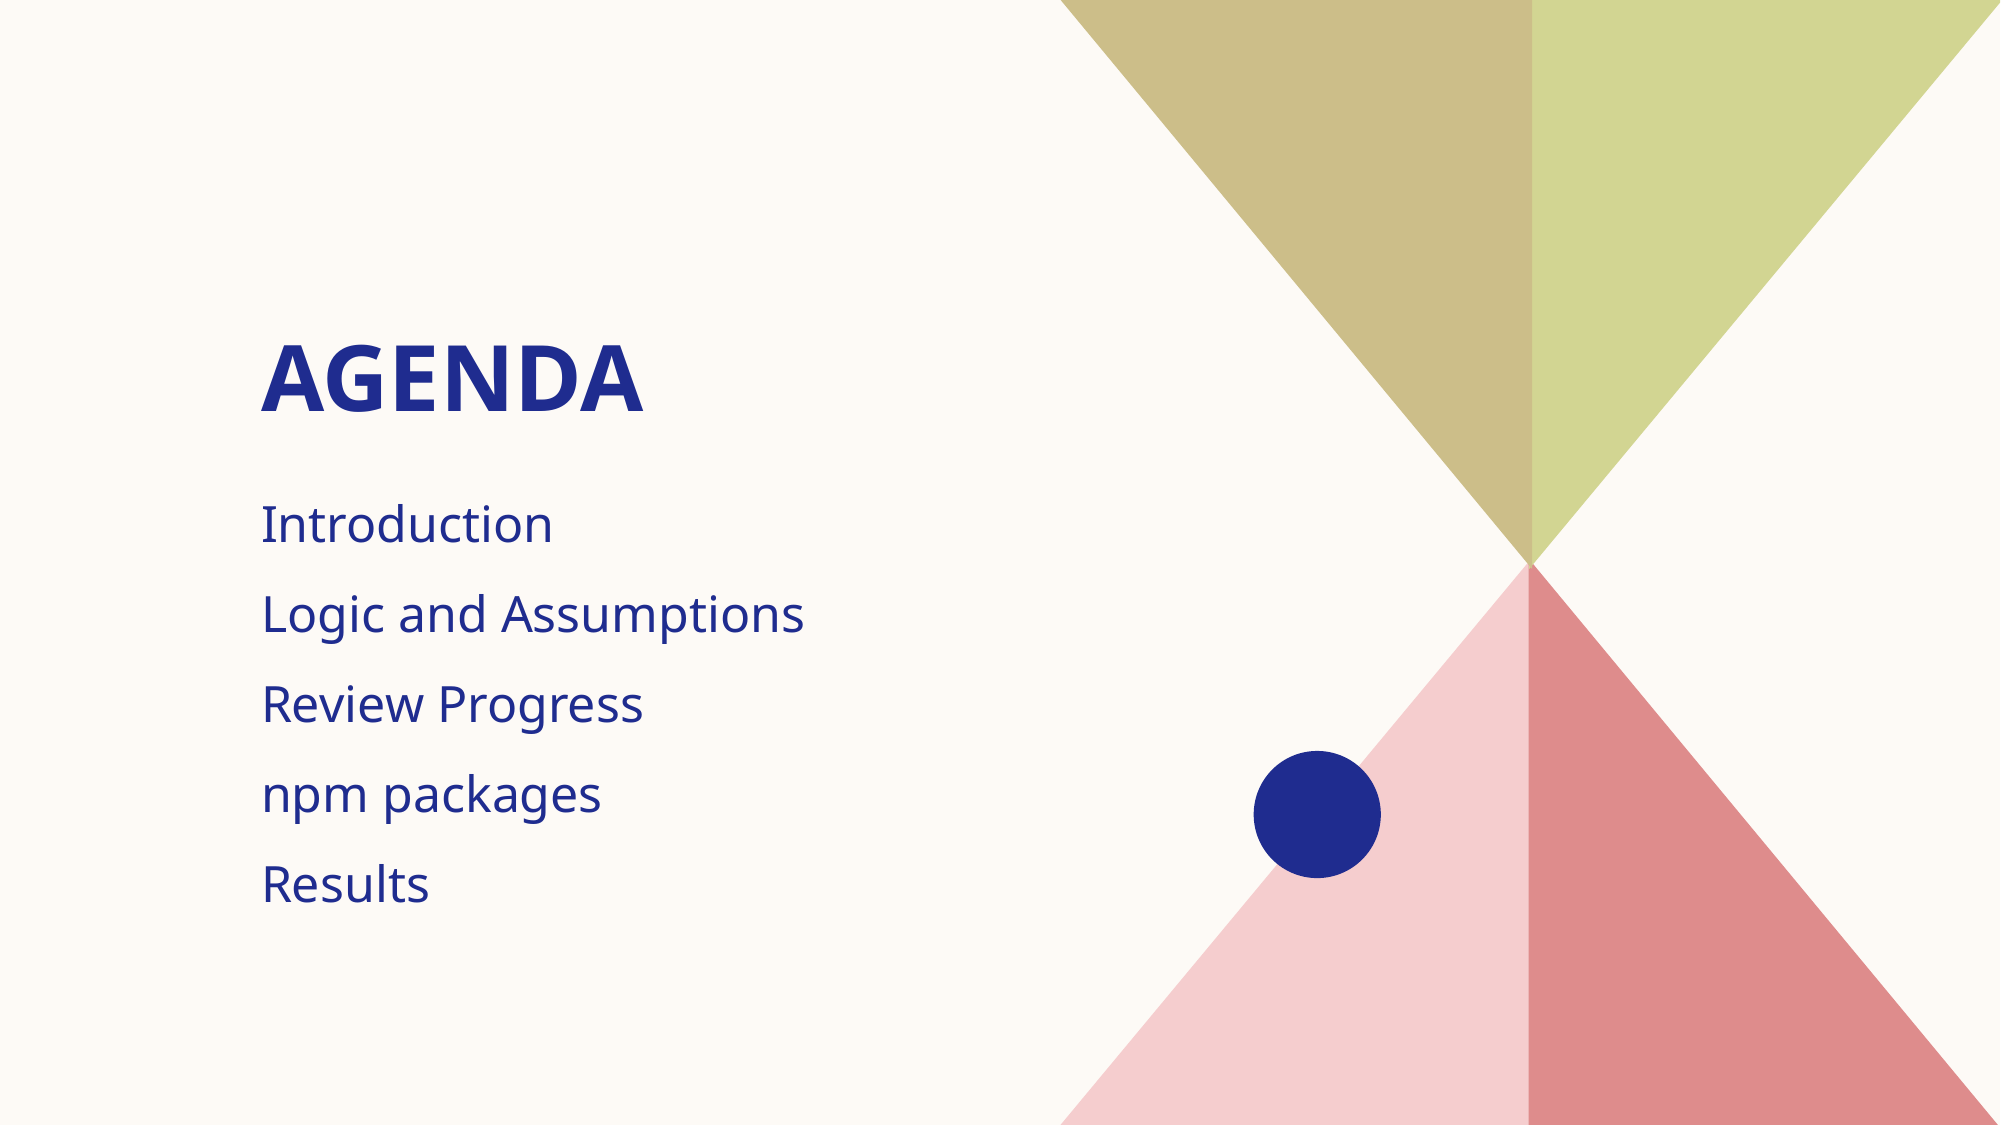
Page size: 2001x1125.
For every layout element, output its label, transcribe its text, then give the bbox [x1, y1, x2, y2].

list Introduction​ Logic and Assumptions Review Progress npm packages Results [246, 454, 1180, 967]
title AGENDA [246, 311, 1180, 438]
